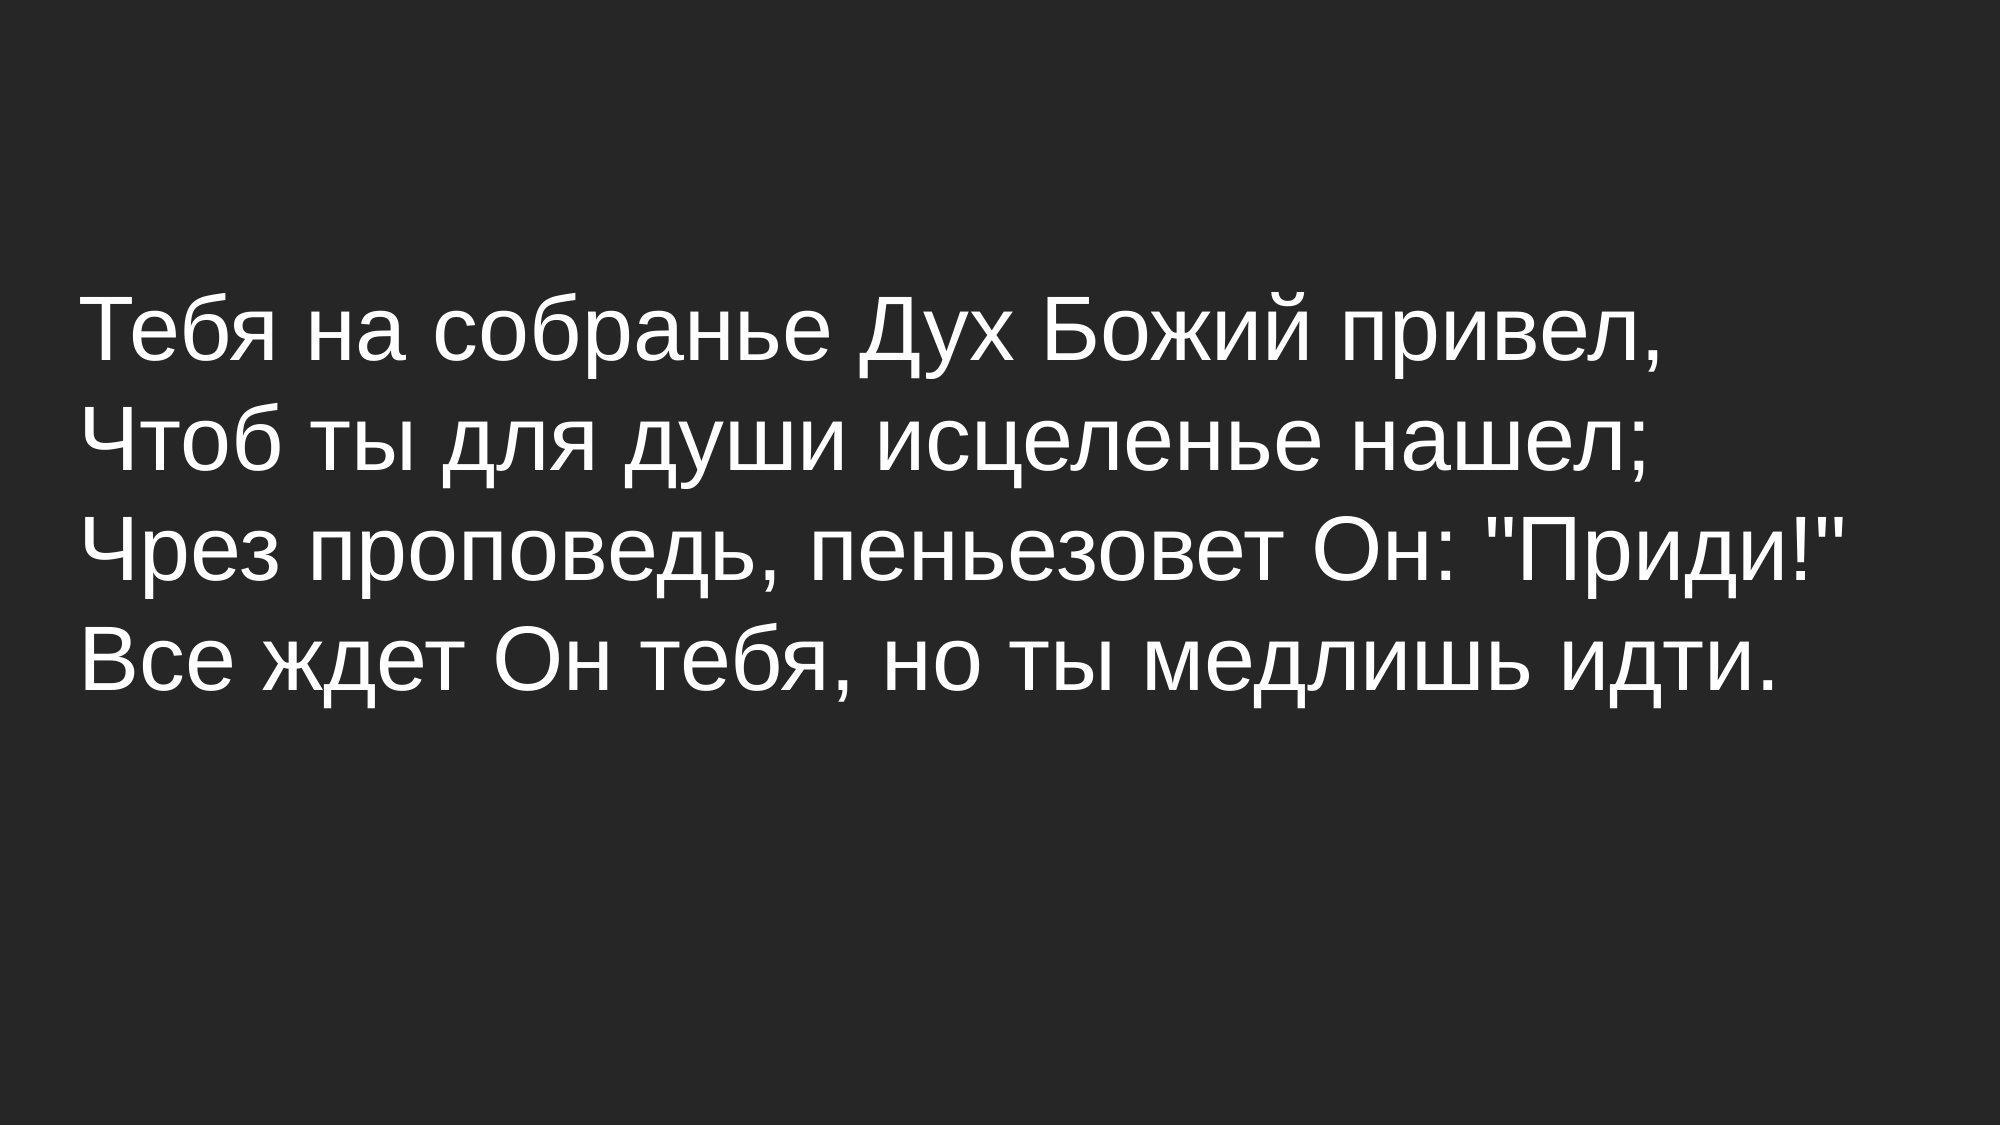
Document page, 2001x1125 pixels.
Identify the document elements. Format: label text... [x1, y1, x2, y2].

text_box Тебя на собранье Дух Божий привел, Чтоб ты для души исцеленье нашел; Чрез проповедь, пеньезовет Он: "Приди!" Все ждет Он тебя, но ты медлишь идти. [63, 27, 1987, 1061]
